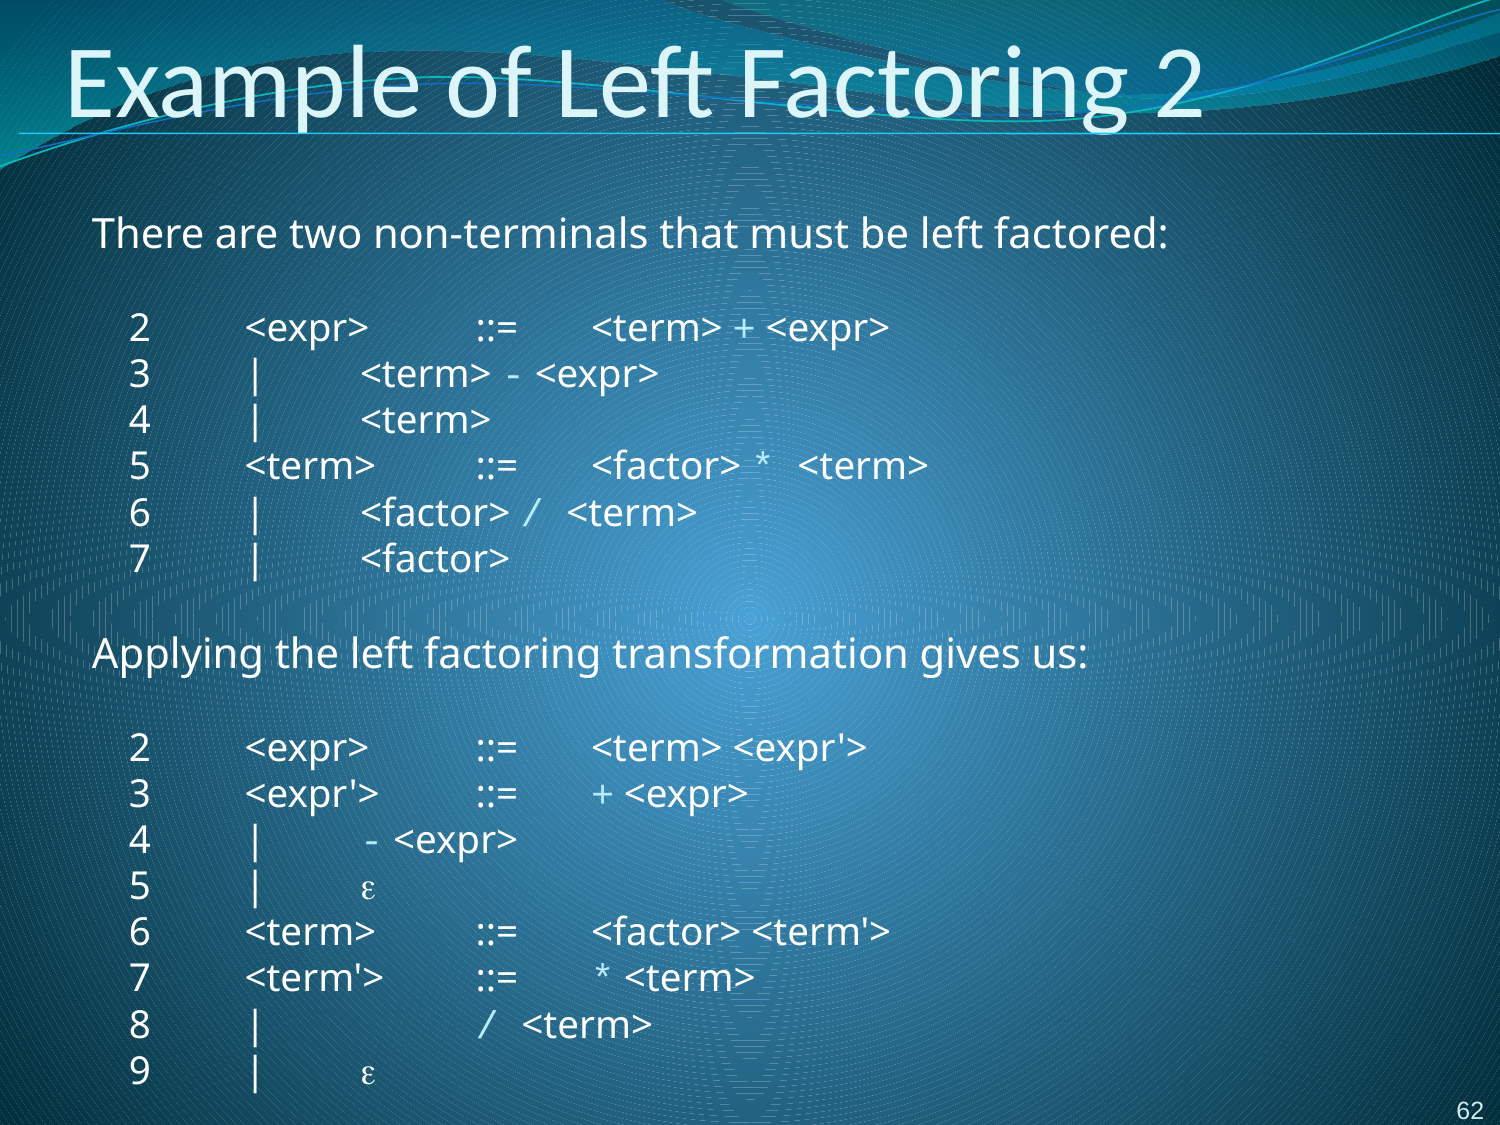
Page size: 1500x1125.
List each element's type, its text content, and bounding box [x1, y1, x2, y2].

slide_number 62 [1359, 1114, 1485, 1125]
title Example of Left Factoring 2 [64, 30, 1416, 114]
list There are two non-terminals that must be left factored: 2 <expr> ::= <term> + <expr> 3 | <term> - <expr> 4 | <term> 5 <term> ::= <factor> * <term> 6 | <factor> / <term> 7 | <factor> Applying the left factoring transformation gives us: 2 <expr> ::= <term> <expr'> 3 <expr'> ::= + <expr> 4 | - <expr> 5 | e 6 <term> ::= <factor> <term'> 7 <term'> ::= * <term> 8 | / <term> 9 | e [76, 198, 1500, 1114]
